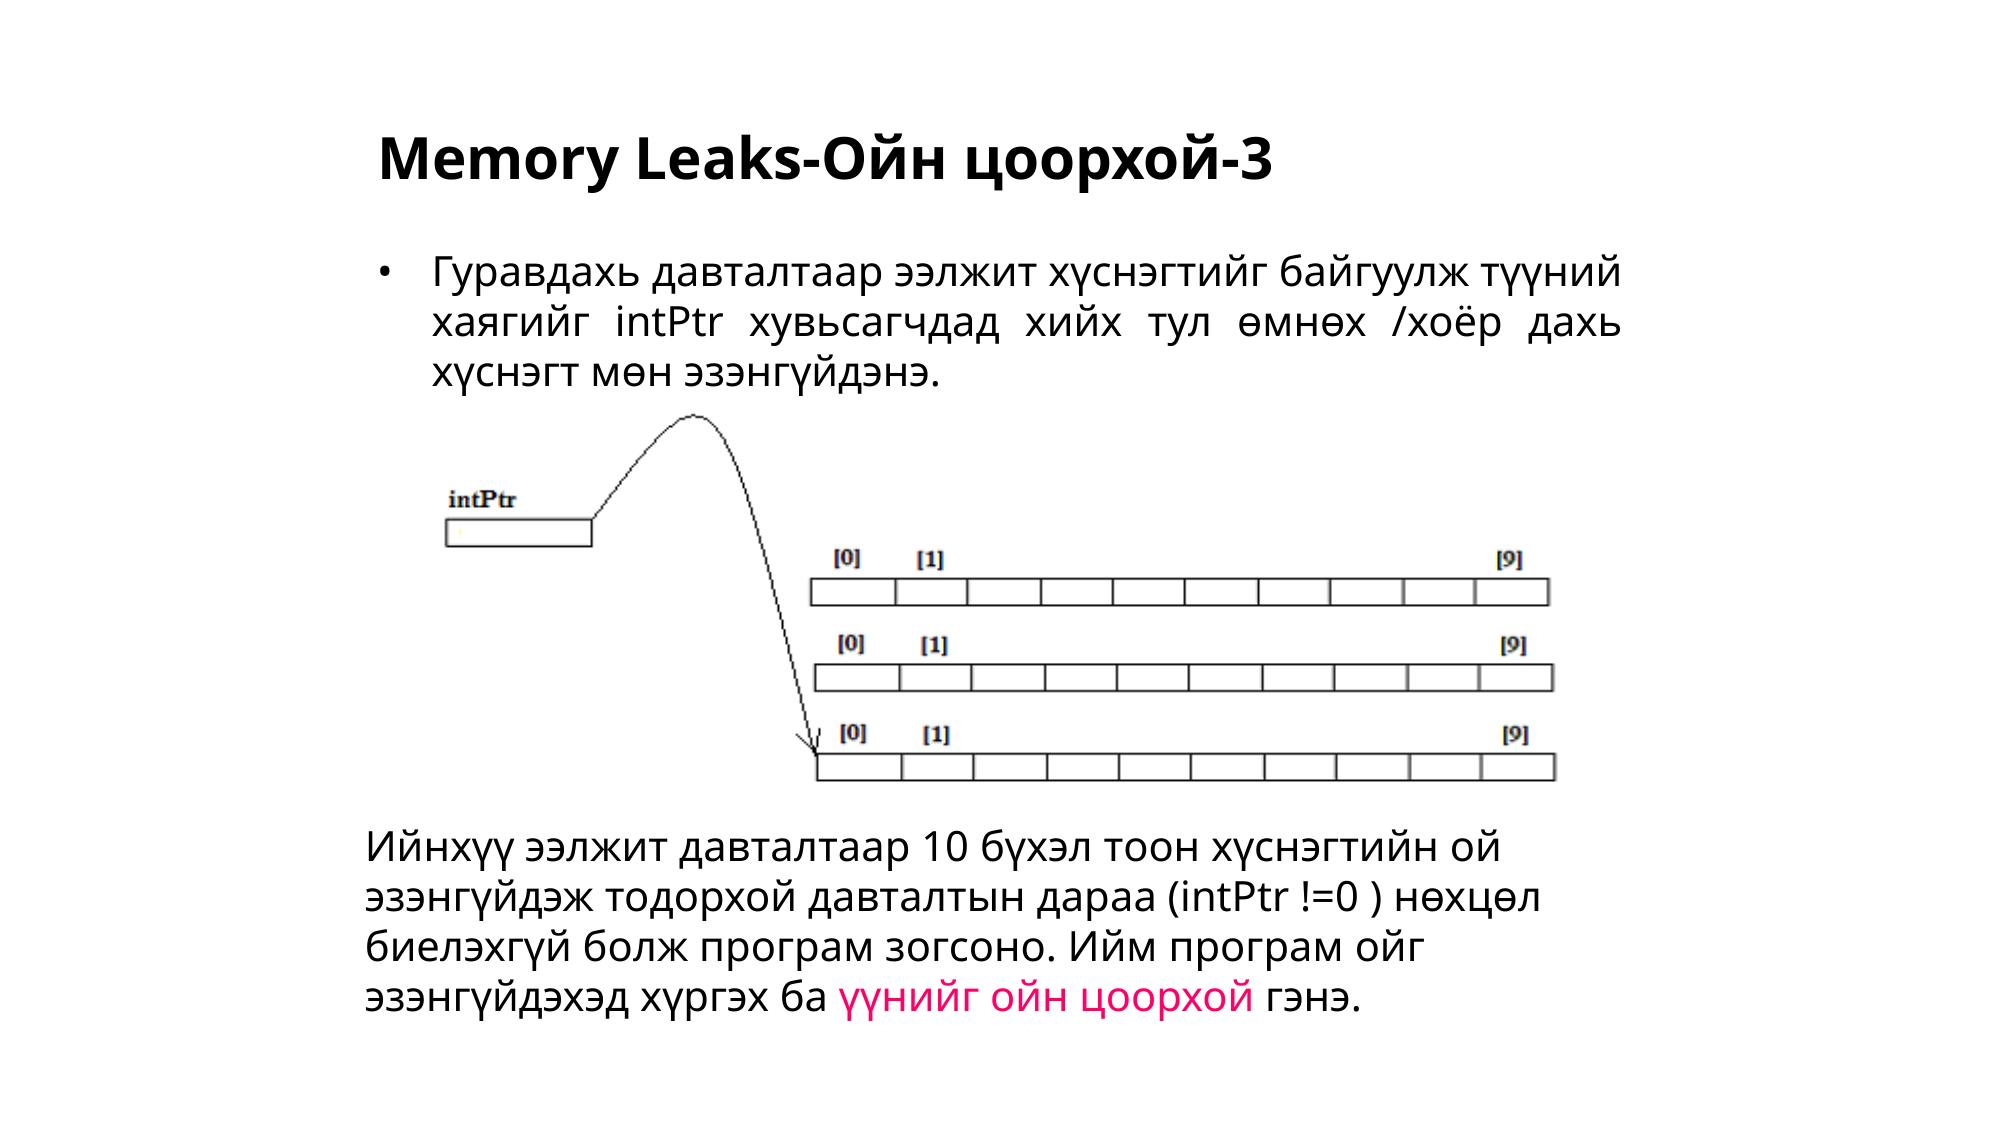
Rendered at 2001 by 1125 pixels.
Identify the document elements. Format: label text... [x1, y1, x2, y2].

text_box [424, 407, 1613, 819]
text_box Memory Leaks-Ойн цоорхой-3 [362, 99, 1638, 213]
text_box Ийнхүү ээлжит давталтаар 10 бүхэл тоон хүснэгтийн ой эзэнгүйдэж тодорхой давталтын дараа (intPtr !=0 ) нөхцөл биелэхгүй болж програм зогсоно. Ийм програм ойг эзэнгүйдэхэд хүргэх ба үүнийг ойн цоорхой гэнэ. [350, 812, 1675, 1028]
text_box Гуравдахь давталтаар ээлжит хүснэгтийг байгуулж түүний хаягийг intPtr хувьсагчдад хийх тул өмнөх /хоёр дахь хүснэгт мөн эзэнгүйдэнэ. [362, 237, 1638, 425]
